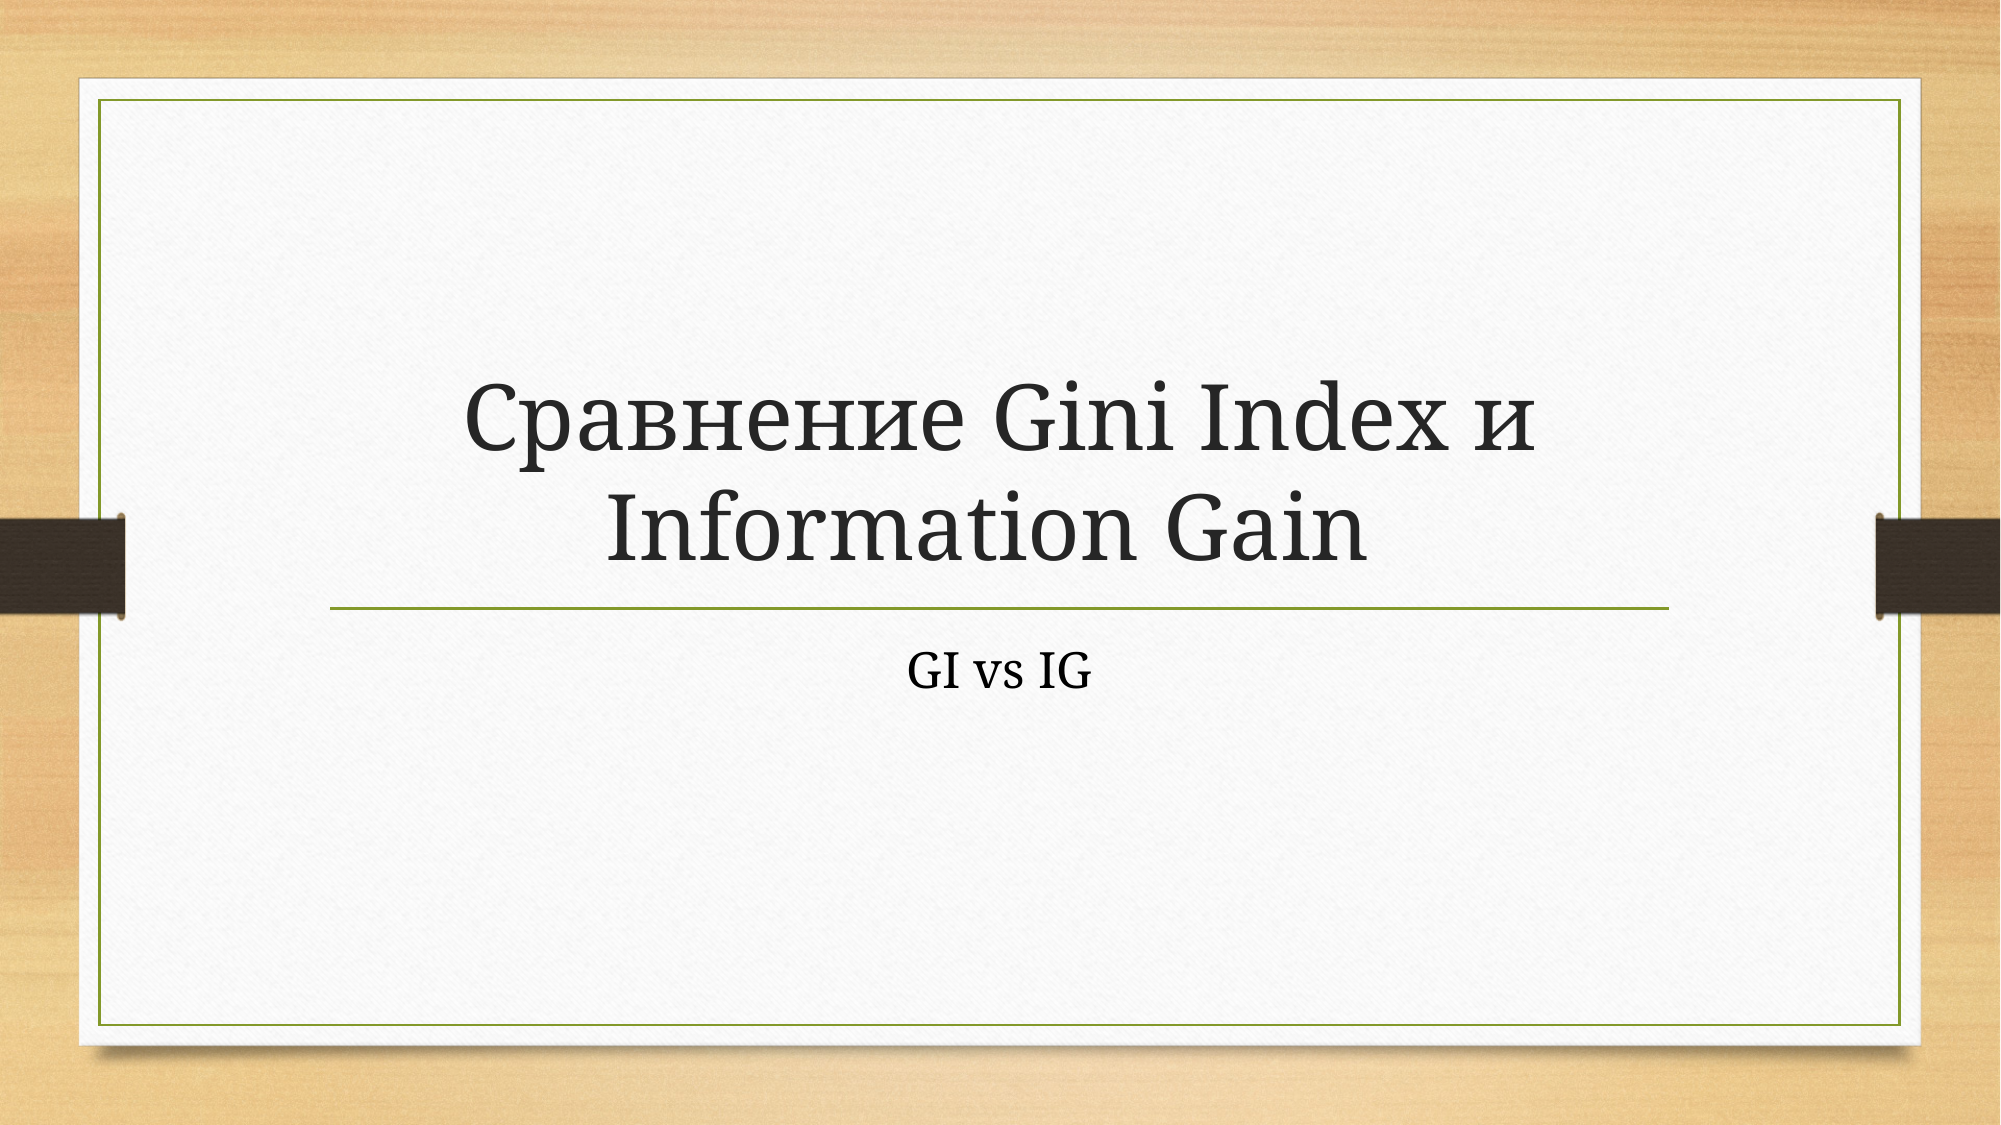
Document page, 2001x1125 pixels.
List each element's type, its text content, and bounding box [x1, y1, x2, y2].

title Сравнение Gini Index и Information Gain [330, 287, 1669, 587]
list GI vs IG [330, 630, 1669, 788]
picture [0, 0, 2001, 1125]
